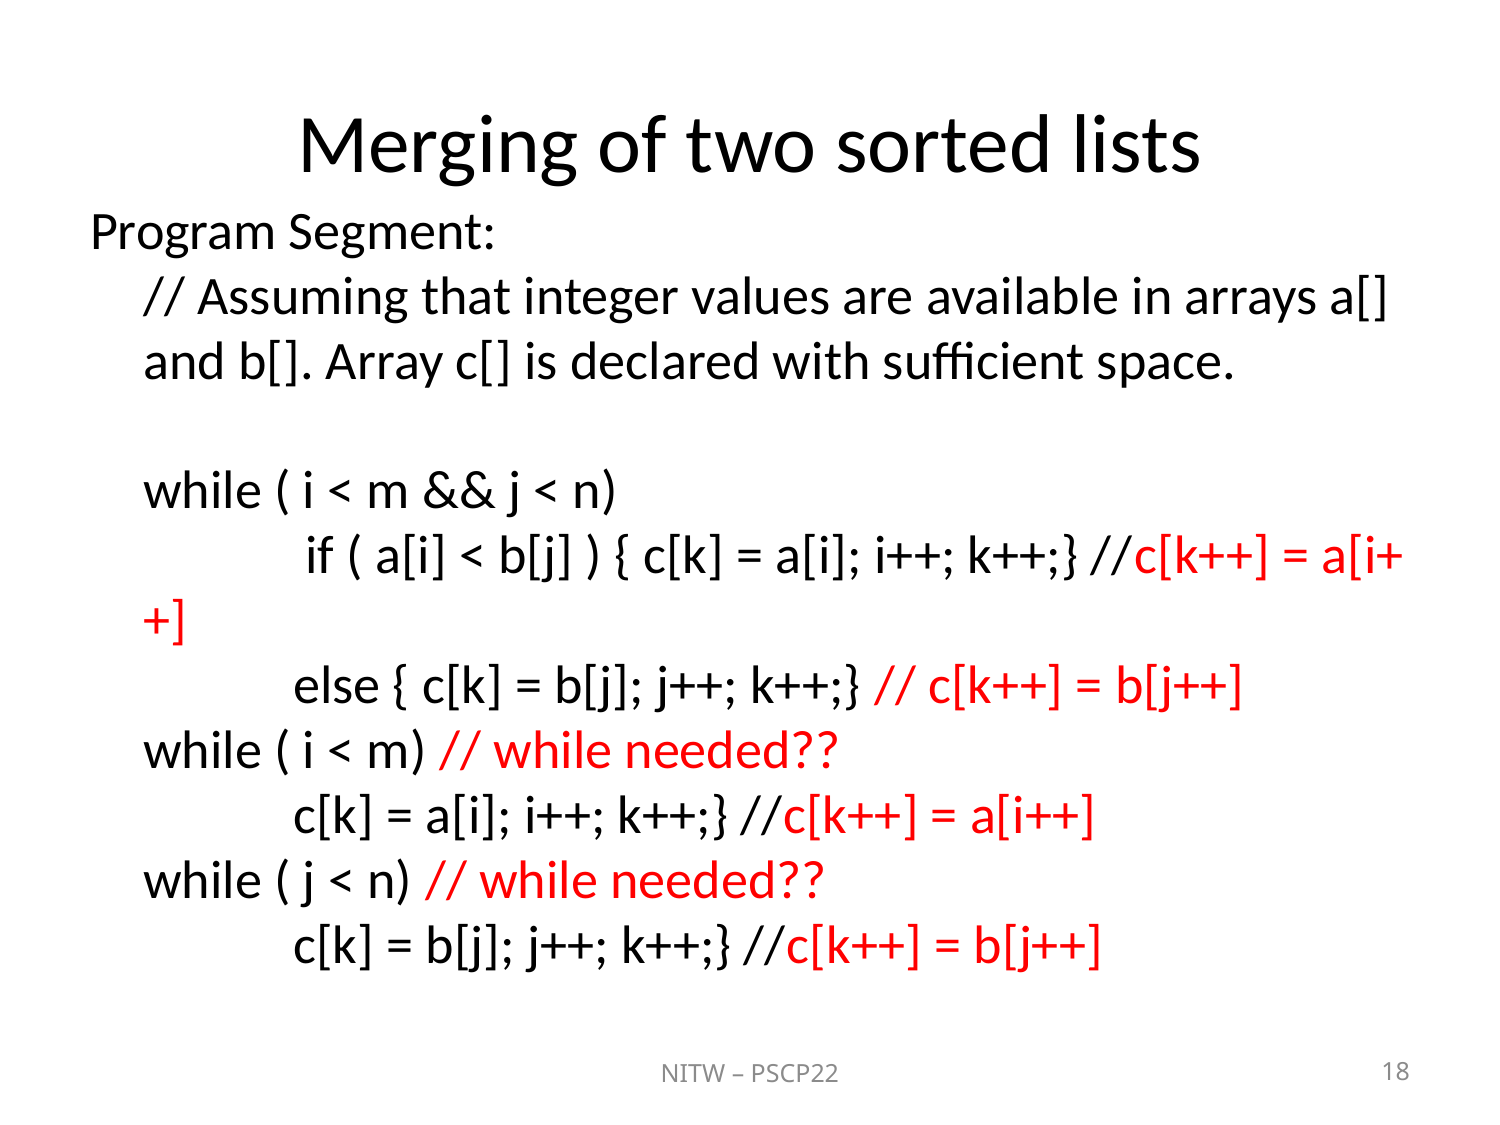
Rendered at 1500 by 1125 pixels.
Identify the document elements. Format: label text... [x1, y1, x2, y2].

footer NITW – PSCP22 [512, 1042, 988, 1103]
title Merging of two sorted lists [74, 44, 1426, 187]
list Program Segment: // Assuming that integer values are available in arrays a[] and b[]. Array c[] is declared with sufficient space. while ( i < m && j < n) if ( a[i] < b[j] ) { c[k] = a[i]; i++; k++;} //c[k++] = a[i++] else { c[k] = b[j]; j++; k++;} // c[k++] = b[j++] while ( i < m) // while needed?? c[k] = a[i]; i++; k++;} //c[k++] = a[i++] while ( j < n) // while needed?? c[k] = b[j]; j++; k++;} //c[k++] = b[j++] [74, 187, 1463, 1038]
slide_number 18 [1074, 1042, 1425, 1103]
